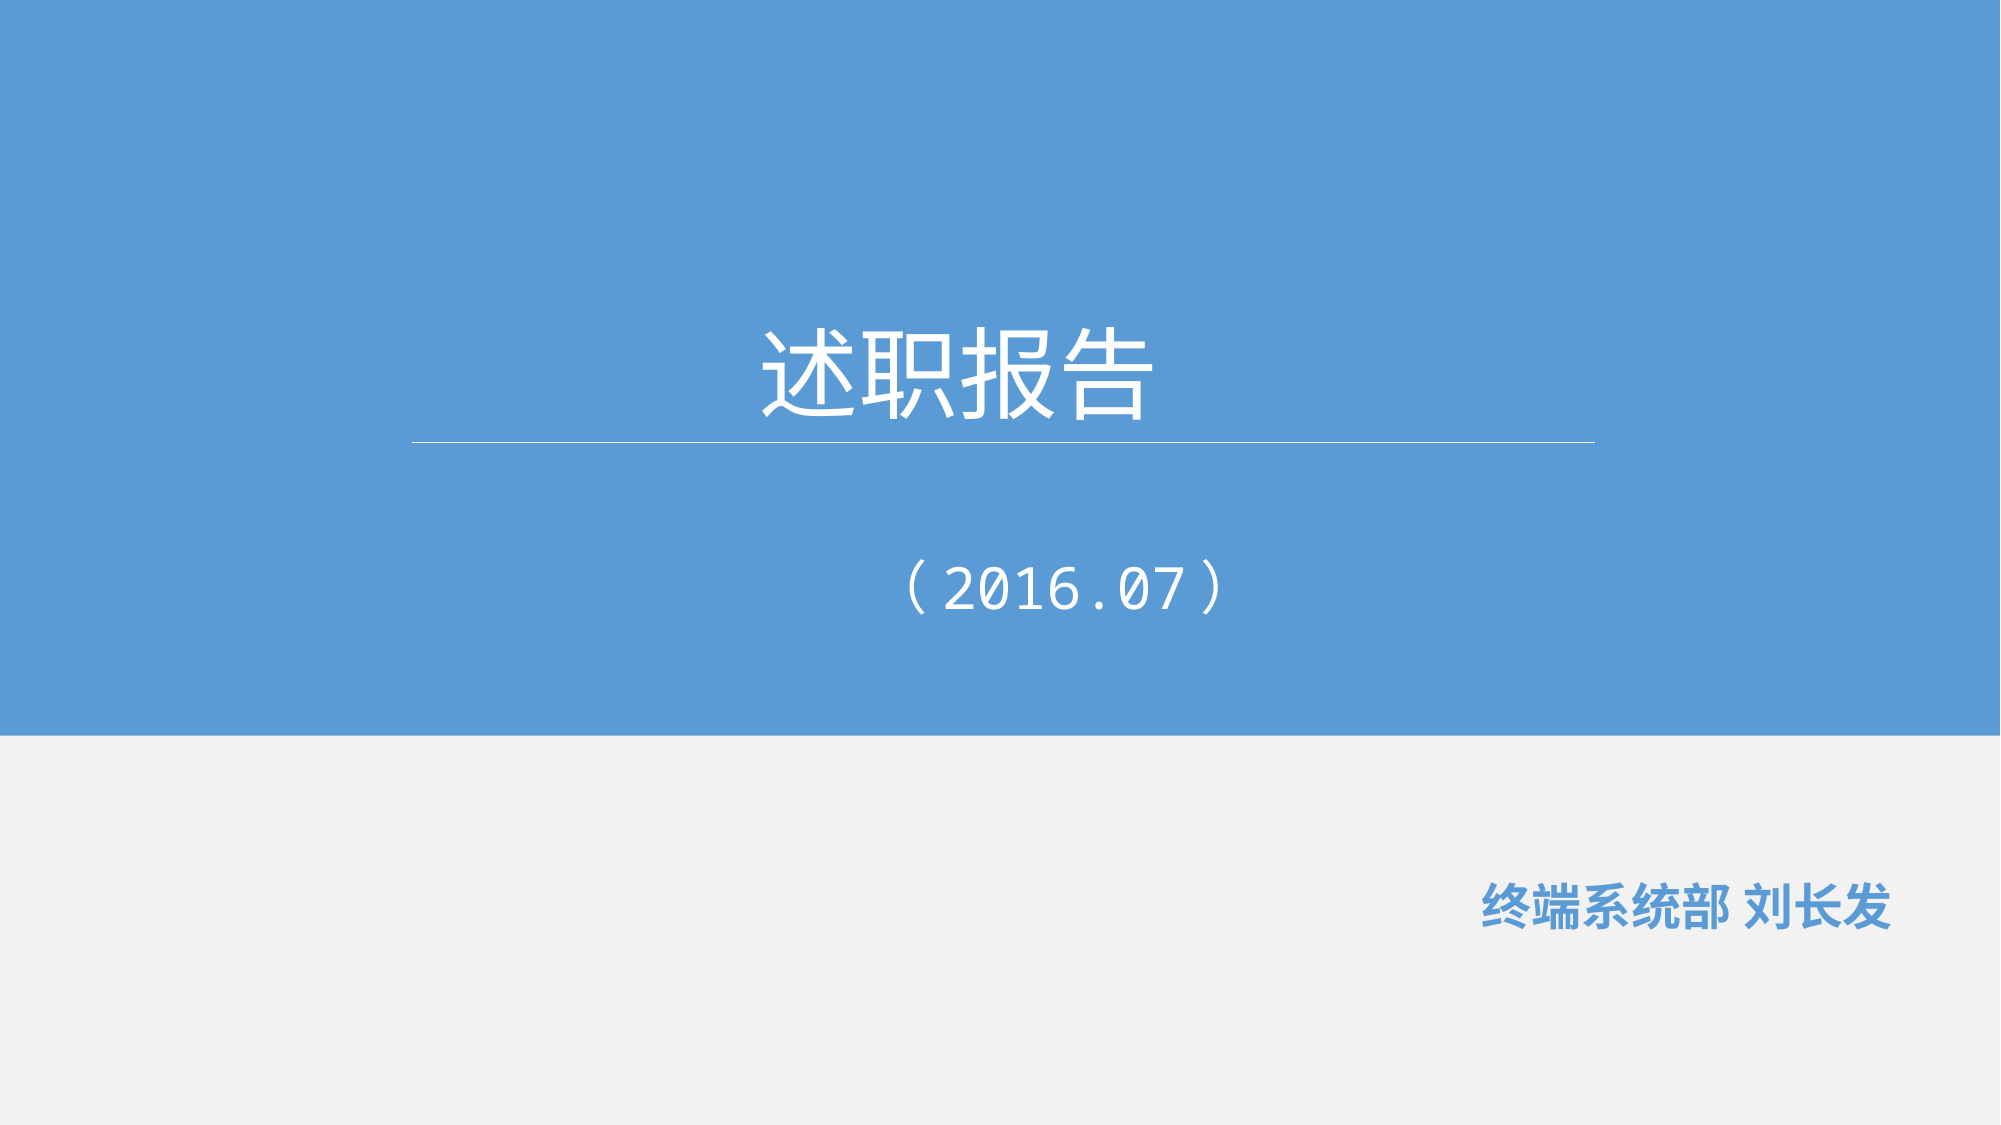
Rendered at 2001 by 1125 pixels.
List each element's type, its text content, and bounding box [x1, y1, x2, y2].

text_box 述职报告 （2016.07） [411, 443, 1596, 699]
text_box [0, 735, 2000, 1125]
text_box 终端系统部 刘长发 [1467, 868, 1909, 944]
text_box 述职报告 （2016.07） [411, 303, 1596, 442]
